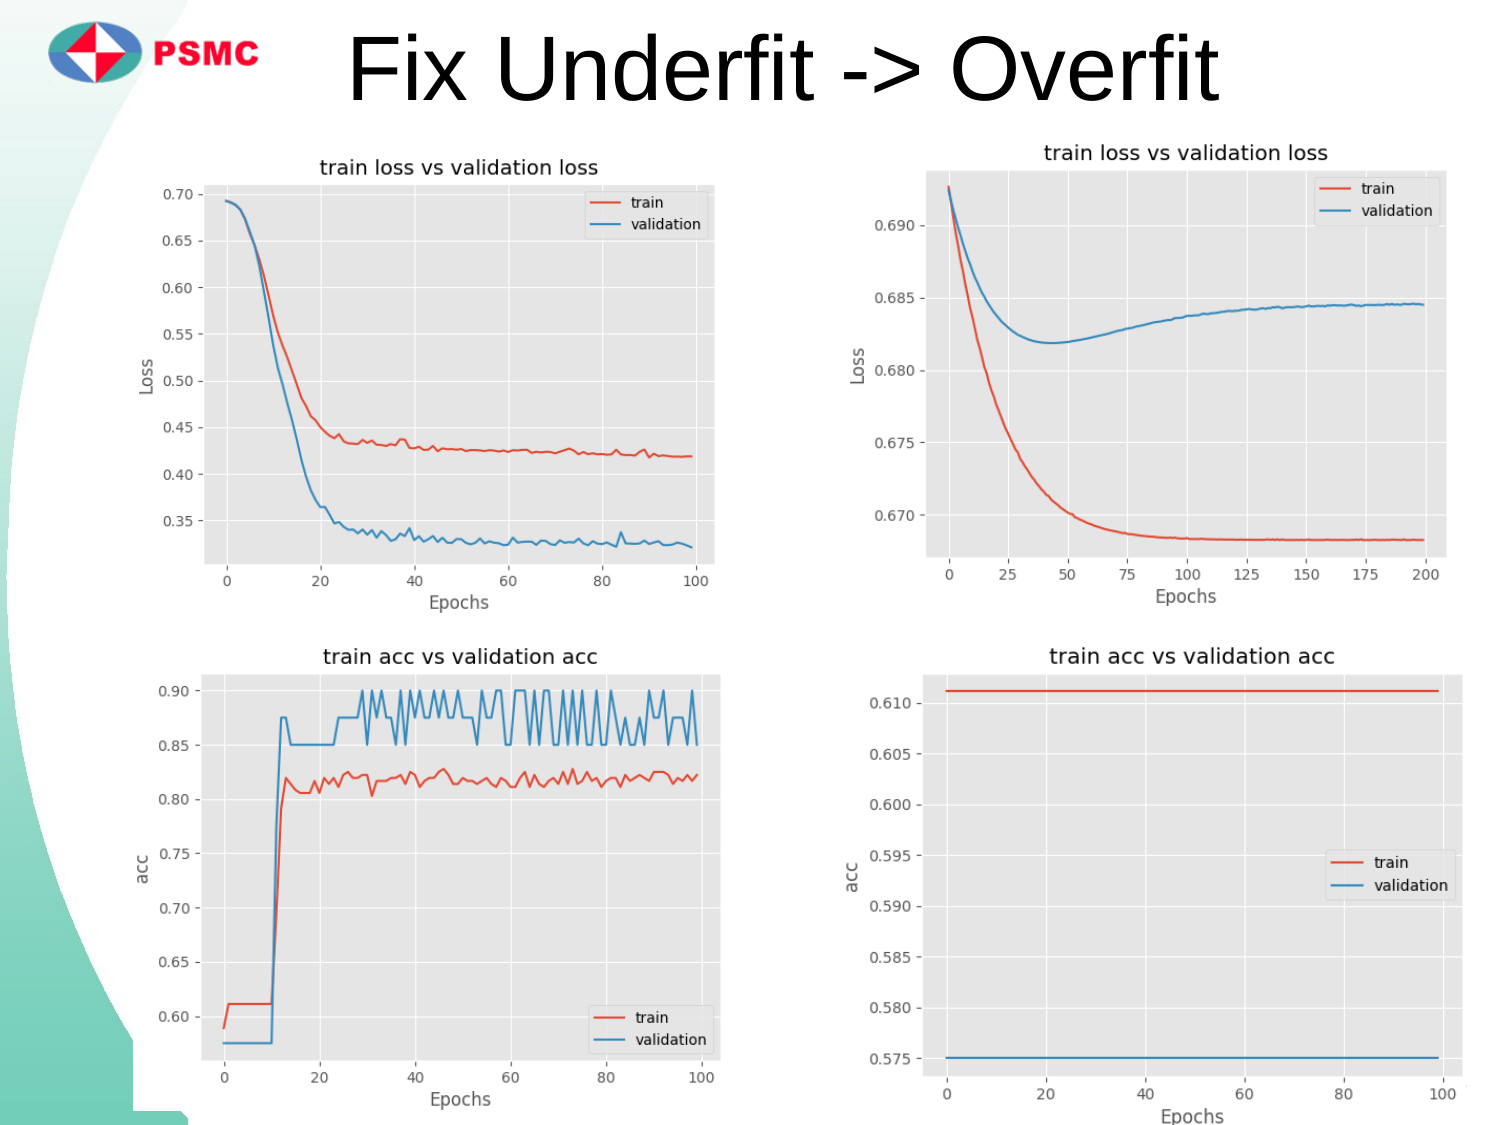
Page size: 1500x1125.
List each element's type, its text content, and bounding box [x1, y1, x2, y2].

picture [0, 0, 1500, 1125]
title Fix Underfit -> Overfit [108, 0, 1459, 158]
